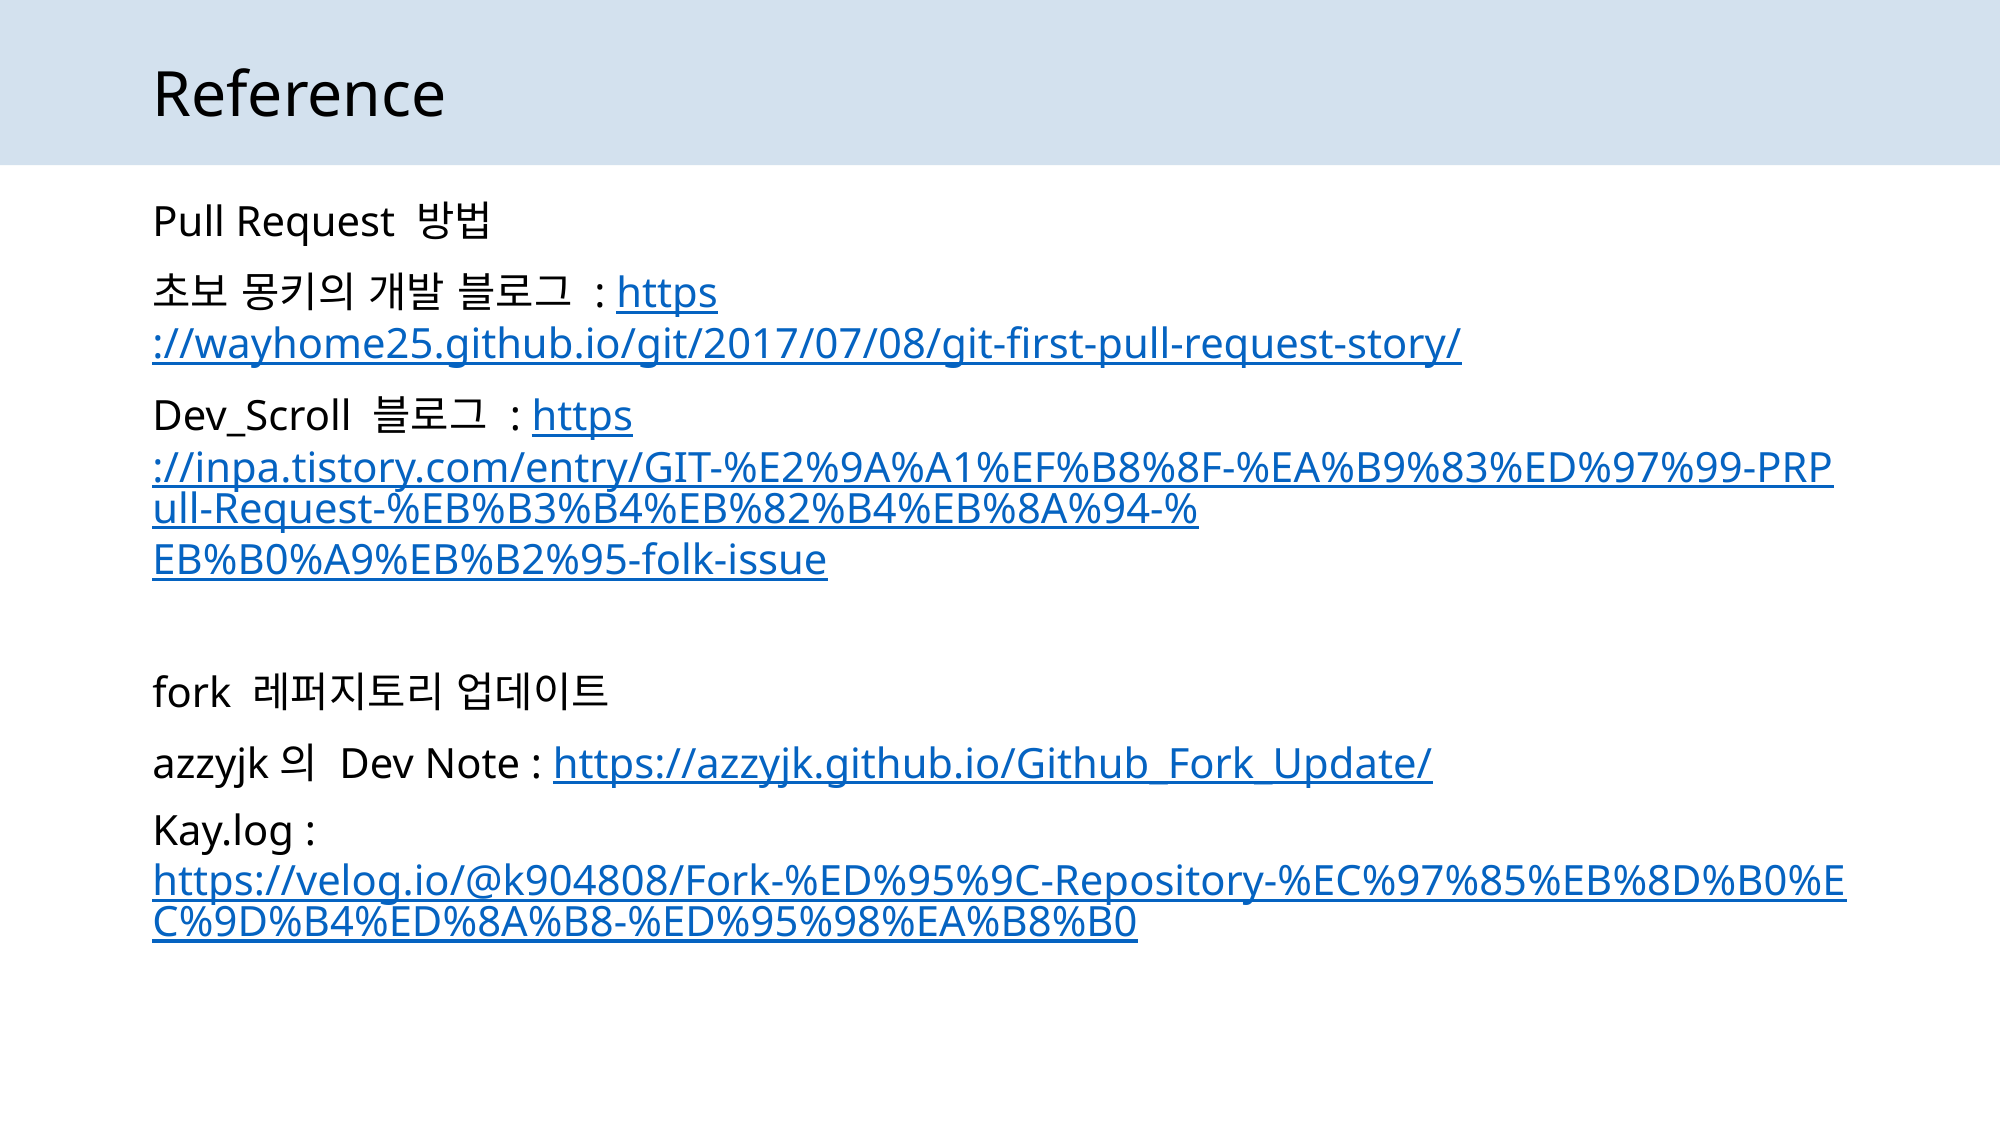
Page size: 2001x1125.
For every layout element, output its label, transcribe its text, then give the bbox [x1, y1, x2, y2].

title Reference [137, 59, 1863, 134]
list Pull Request 방법 초보 몽키의 개발 블로그 : https://wayhome25.github.io/git/2017/07/08/git-first-pull-request-story/ Dev_Scroll 블로그 : https://inpa.tistory.com/entry/GIT-%E2%9A%A1%EF%B8%8F-%EA%B9%83%ED%97%99-PRPull-Request-%EB%B3%B4%EB%82%B4%EB%8A%94-%EB%B0%A9%EB%B2%95-folk-issue fork 레퍼지토리 업데이트 azzyjk의 Dev Note : https://azzyjk.github.io/Github_Fork_Update/ Kay.log : https://velog.io/@k904808/Fork-%ED%95%9C-Repository-%EC%97%85%EB%8D%B0%EC%9D%B4%ED%8A%B8-%ED%95%98%EA%B8%B0 [137, 193, 1863, 1090]
